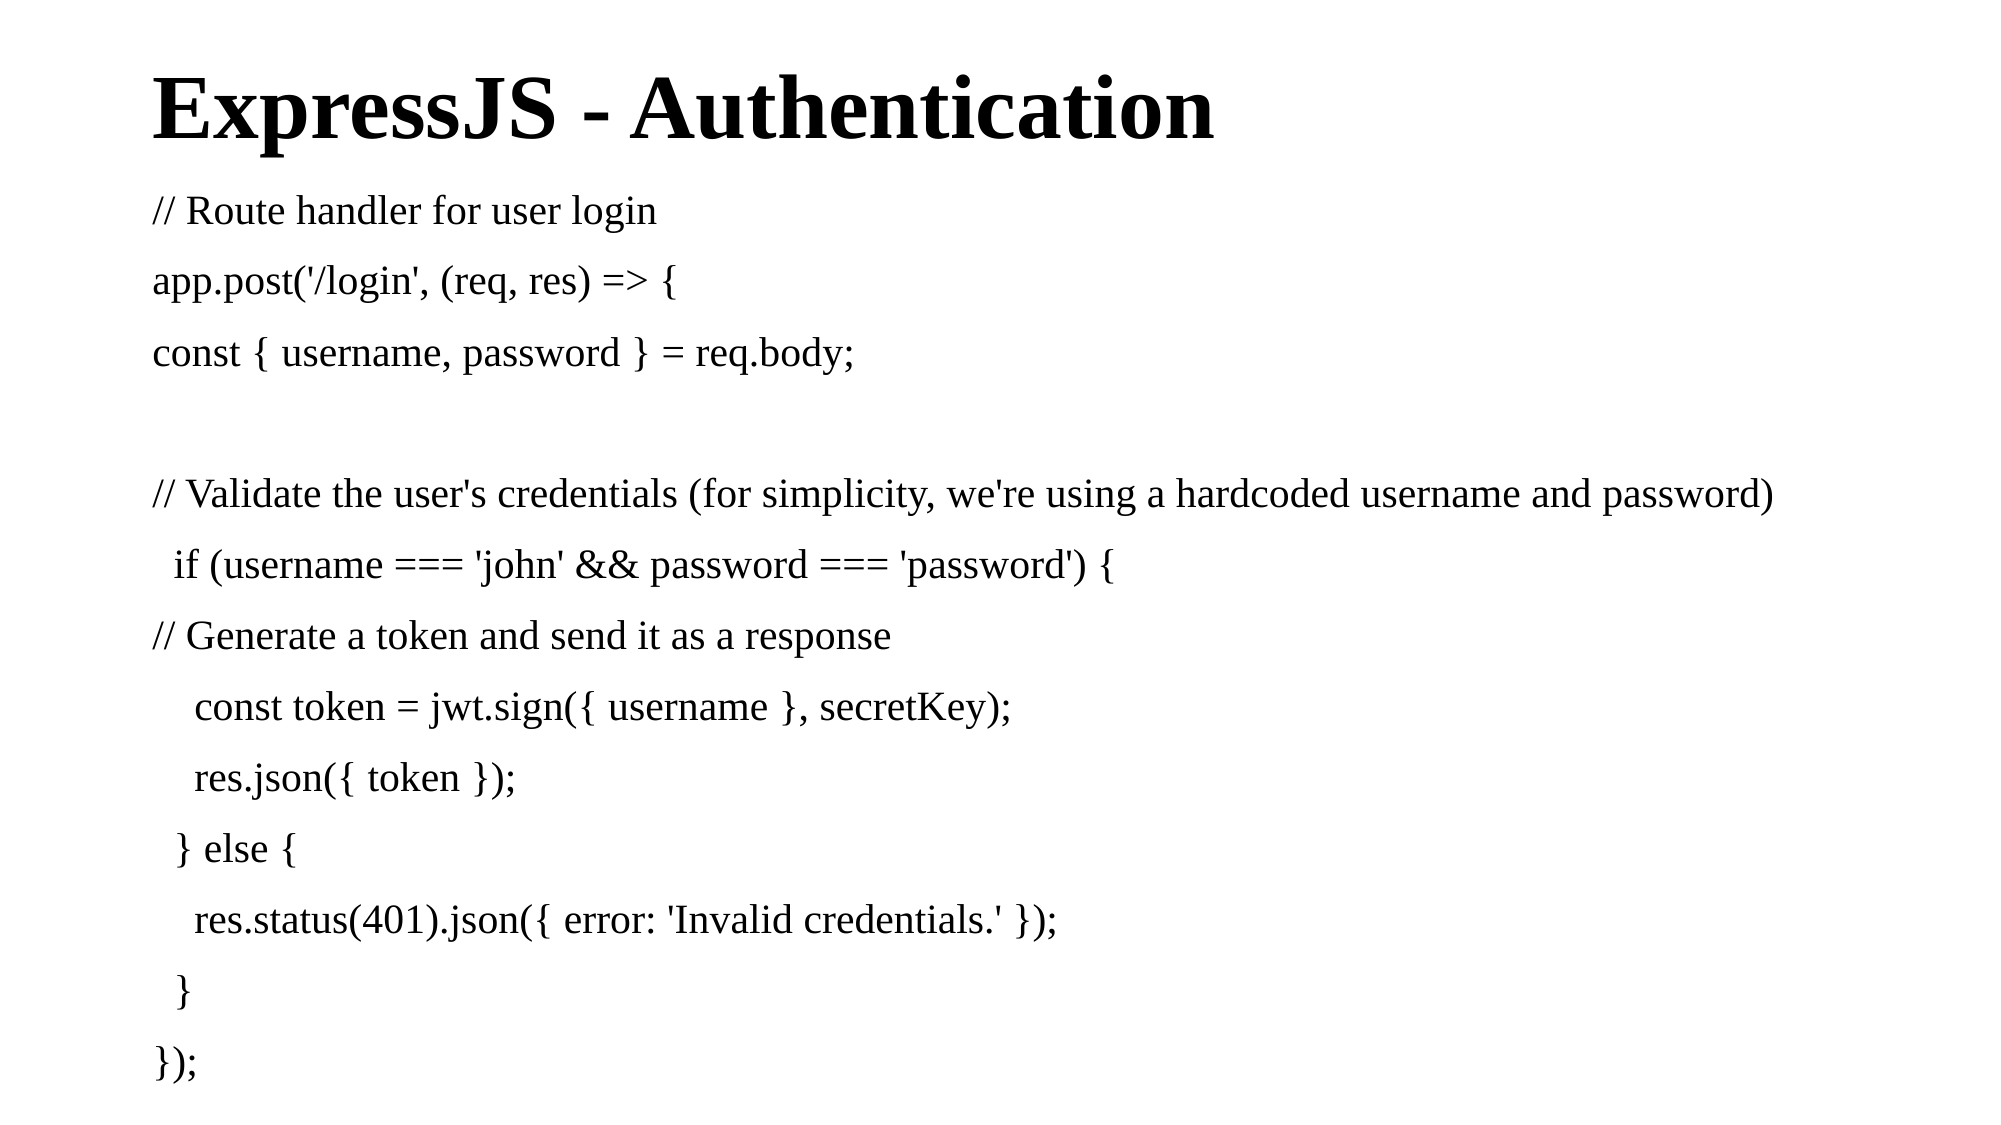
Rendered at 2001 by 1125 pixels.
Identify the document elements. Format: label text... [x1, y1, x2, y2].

list // Route handler for user login app.post('/login', (req, res) => { const { username, password } = req.body; // Validate the user's credentials (for simplicity, we're using a hardcoded username and password) if (username === 'john' && password === 'password') { // Generate a token and send it as a response const token = jwt.sign({ username }, secretKey); res.json({ token }); } else { res.status(401).json({ error: 'Invalid credentials.' }); } }); [137, 174, 1863, 1125]
title ExpressJS - Authentication [137, 0, 1863, 174]
